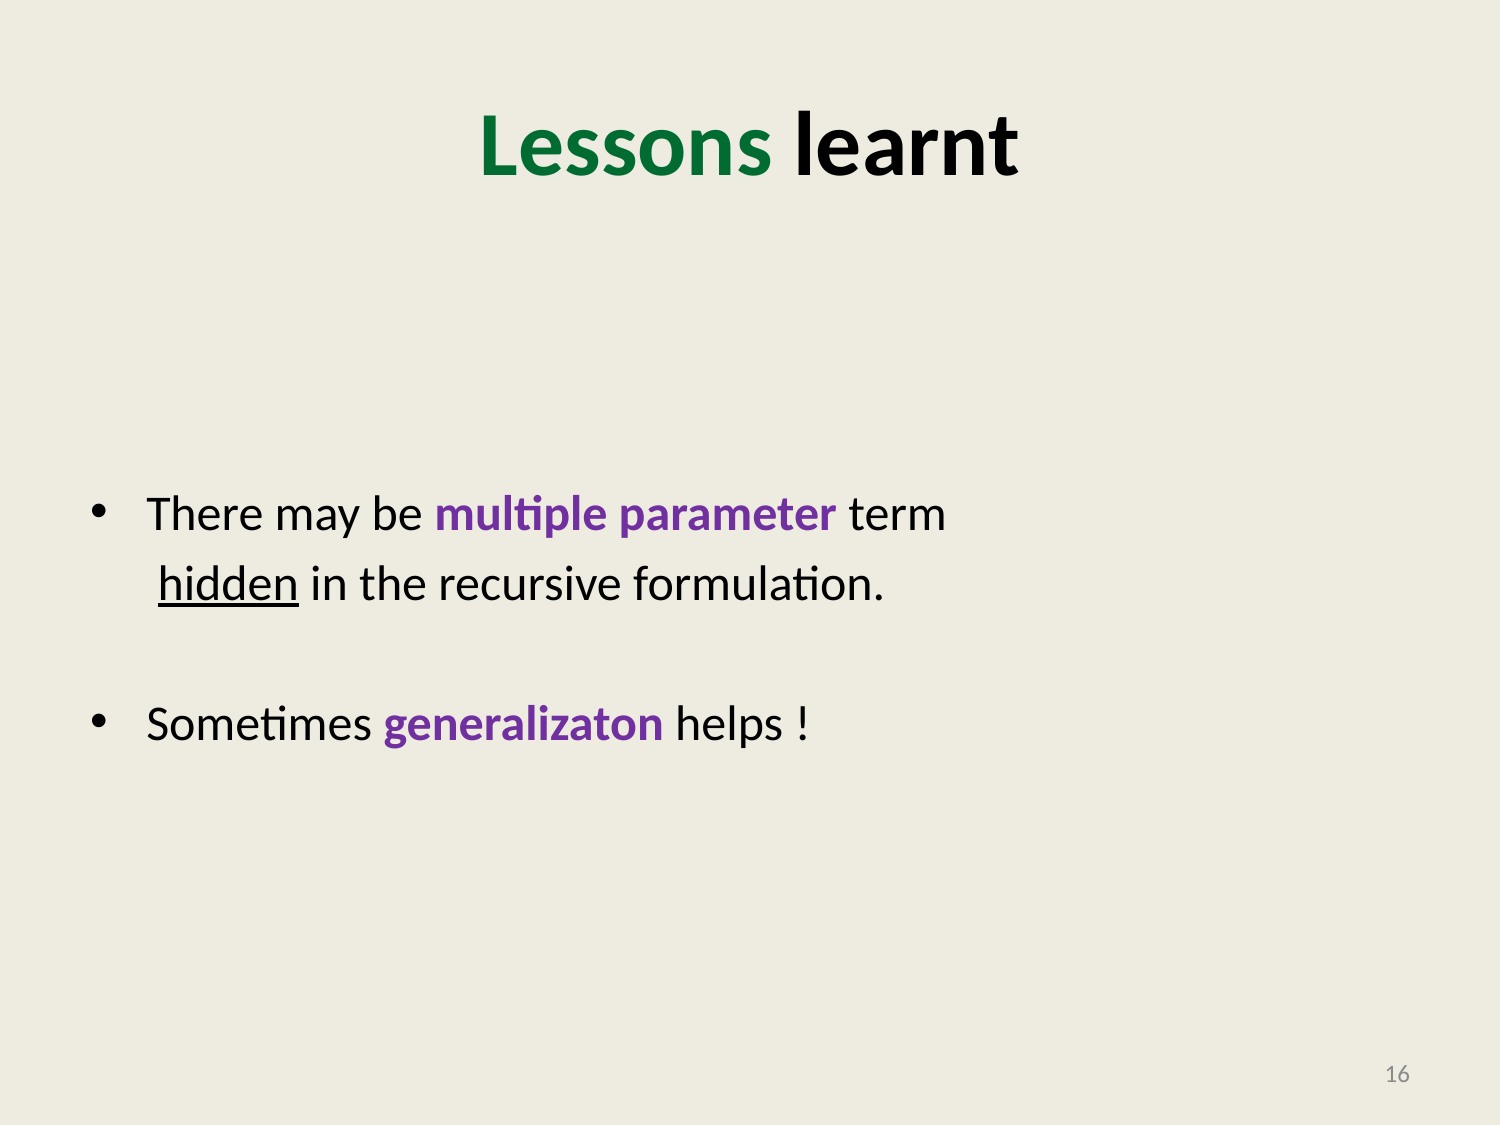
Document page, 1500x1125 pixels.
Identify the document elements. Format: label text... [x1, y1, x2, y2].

slide_number 16 [1074, 1042, 1425, 1103]
title Lessons learnt [75, 45, 1425, 233]
list There may be multiple parameter term hidden in the recursive formulation. Sometimes generalizaton helps ! [75, 262, 1488, 1005]
